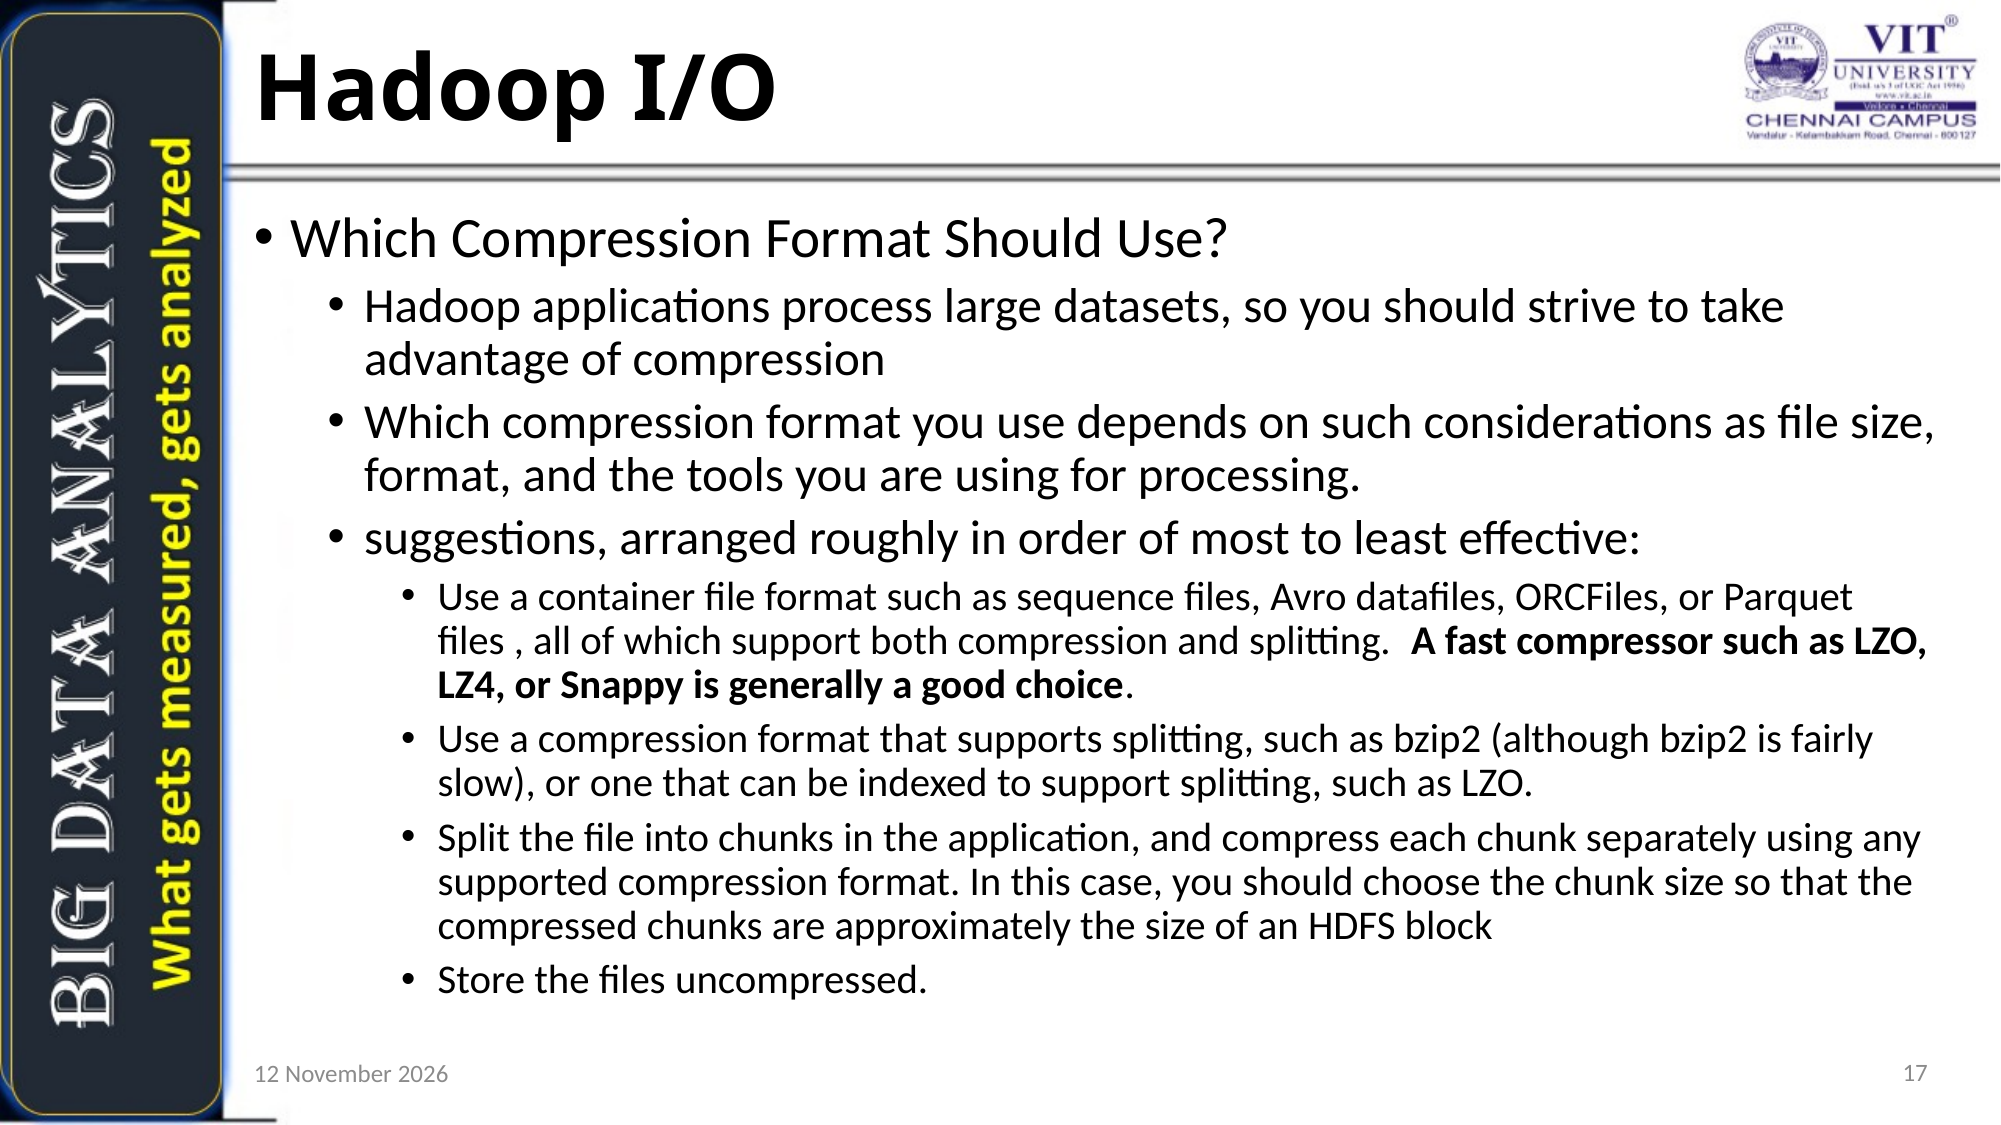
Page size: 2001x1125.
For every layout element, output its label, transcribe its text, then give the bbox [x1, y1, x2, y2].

text_box Hadoop I/O [239, 16, 1725, 166]
text_box 22 October 2019 [239, 1042, 588, 1103]
text_box <number> [1778, 1040, 1943, 1103]
text_box Which Compression Format Should Use? Hadoop applications process large datasets, so you should strive to take advantage of compression Which compression format you use depends on such considerations as file size, format, and the tools you are using for processing. suggestions, arranged roughly in order of most to least effective: Use a container file format such as sequence files, Avro datafiles, ORCFiles, or Parquet files , all of which support both compression and splitting. A fast compressor such as LZO, LZ4, or Snappy is generally a good choice. Use a compression format that supports splitting, such as bzip2 (although bzip2 is fairly slow), or one that can be indexed to support splitting, such as LZO. Split the file into chunks in the application, and compress each chunk separately using any supported compression format. In this case, you should choose the chunk size so that the compressed chunks are approximately the size of an HDFS block Store the files uncompressed. [239, 200, 1965, 1017]
picture [0, 0, 2001, 1125]
